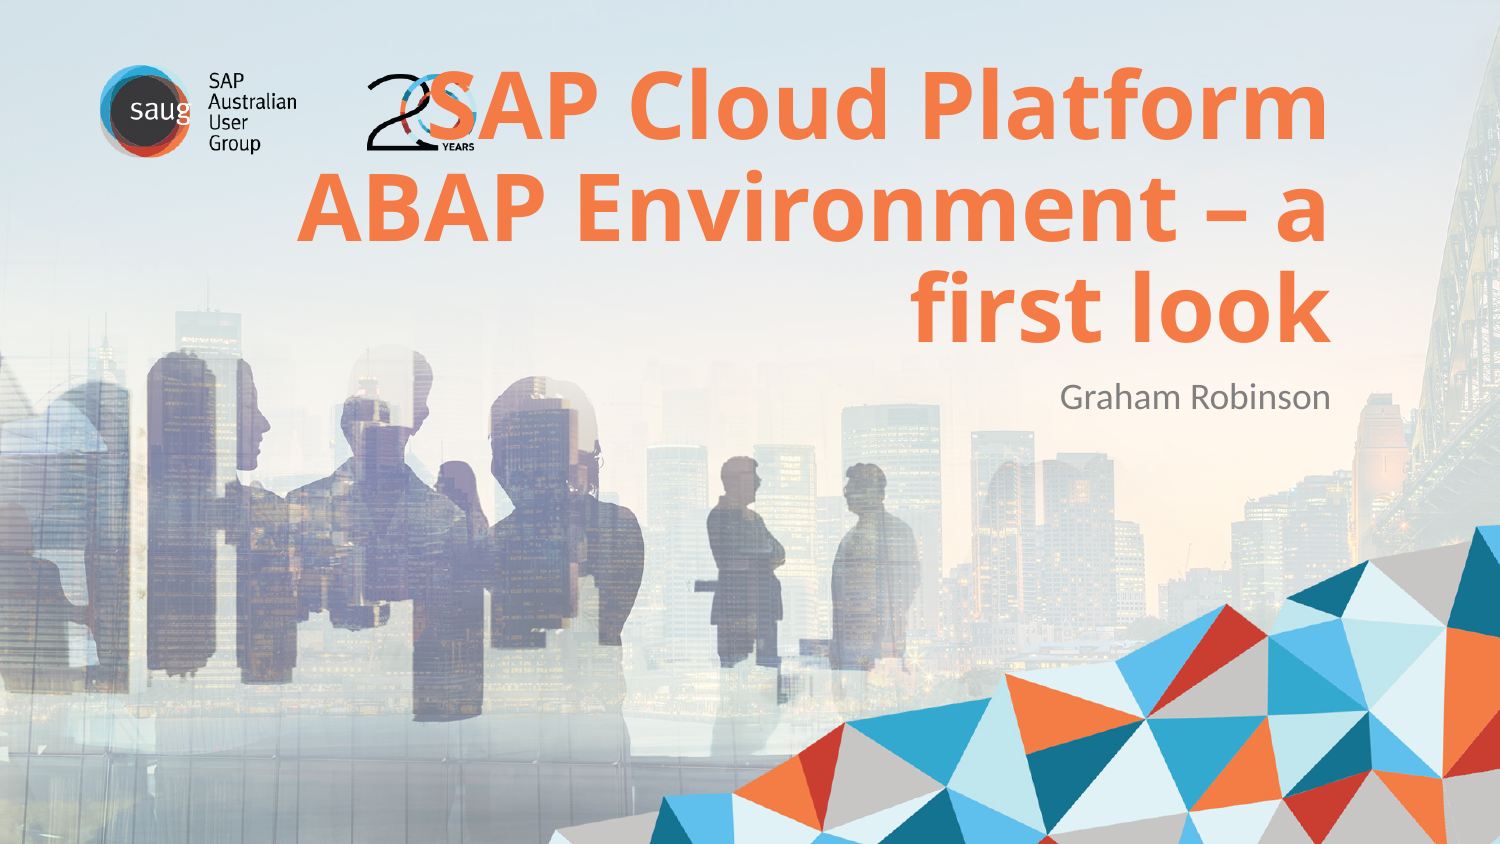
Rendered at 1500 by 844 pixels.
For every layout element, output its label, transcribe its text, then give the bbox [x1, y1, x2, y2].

title SAP Cloud Platform ABAP Environment – a first look [221, 76, 1347, 369]
picture [0, 0, 1500, 844]
subtitle Graham Robinson [221, 369, 1347, 574]
